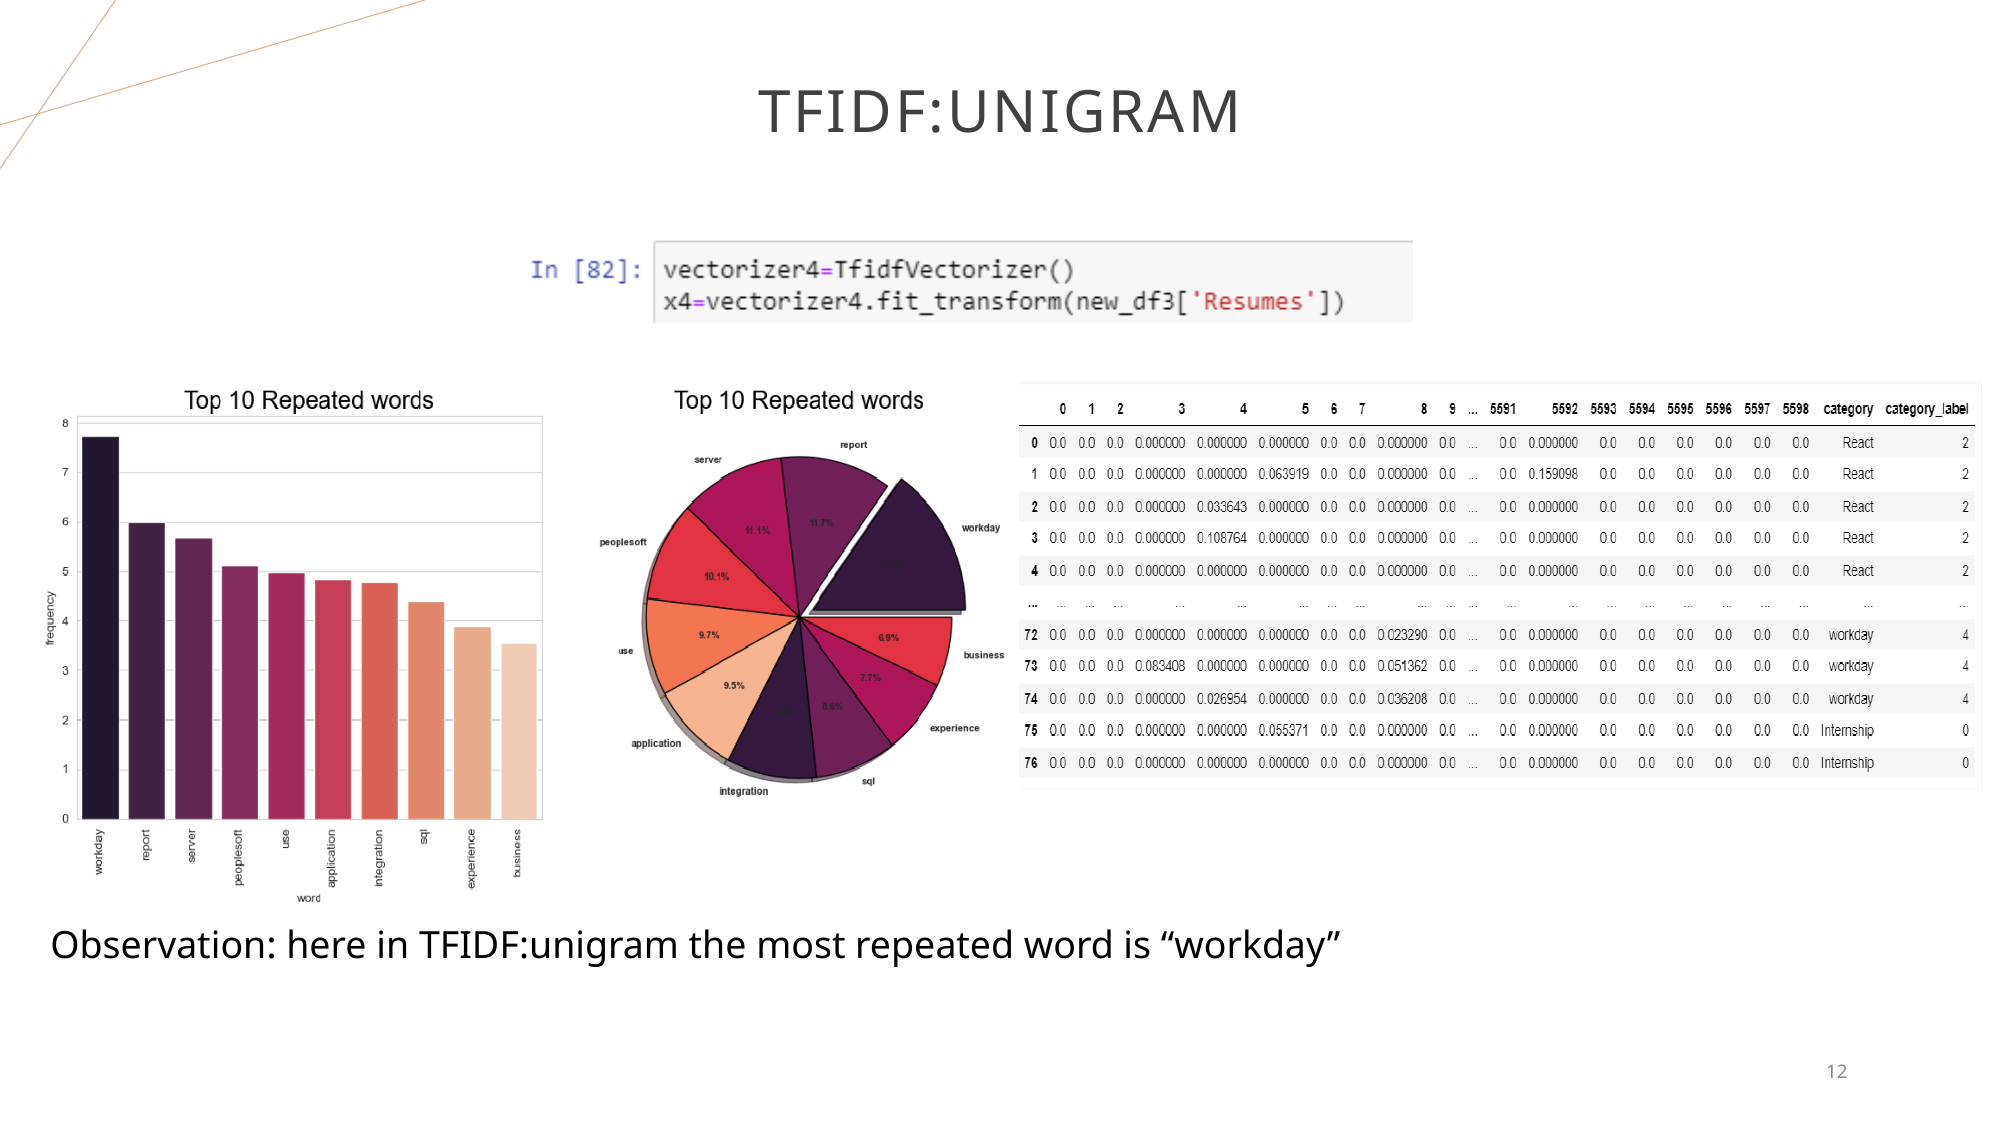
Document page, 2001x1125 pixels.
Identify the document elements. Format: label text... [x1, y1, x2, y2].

picture [504, 228, 1413, 323]
title Tfidf:unigram [137, 59, 1863, 168]
text_box Observation: here in TFIDF:unigram the most repeated word is “workday” [35, 913, 1641, 974]
slide_number 12 [1412, 1042, 1863, 1103]
picture [19, 382, 1982, 914]
